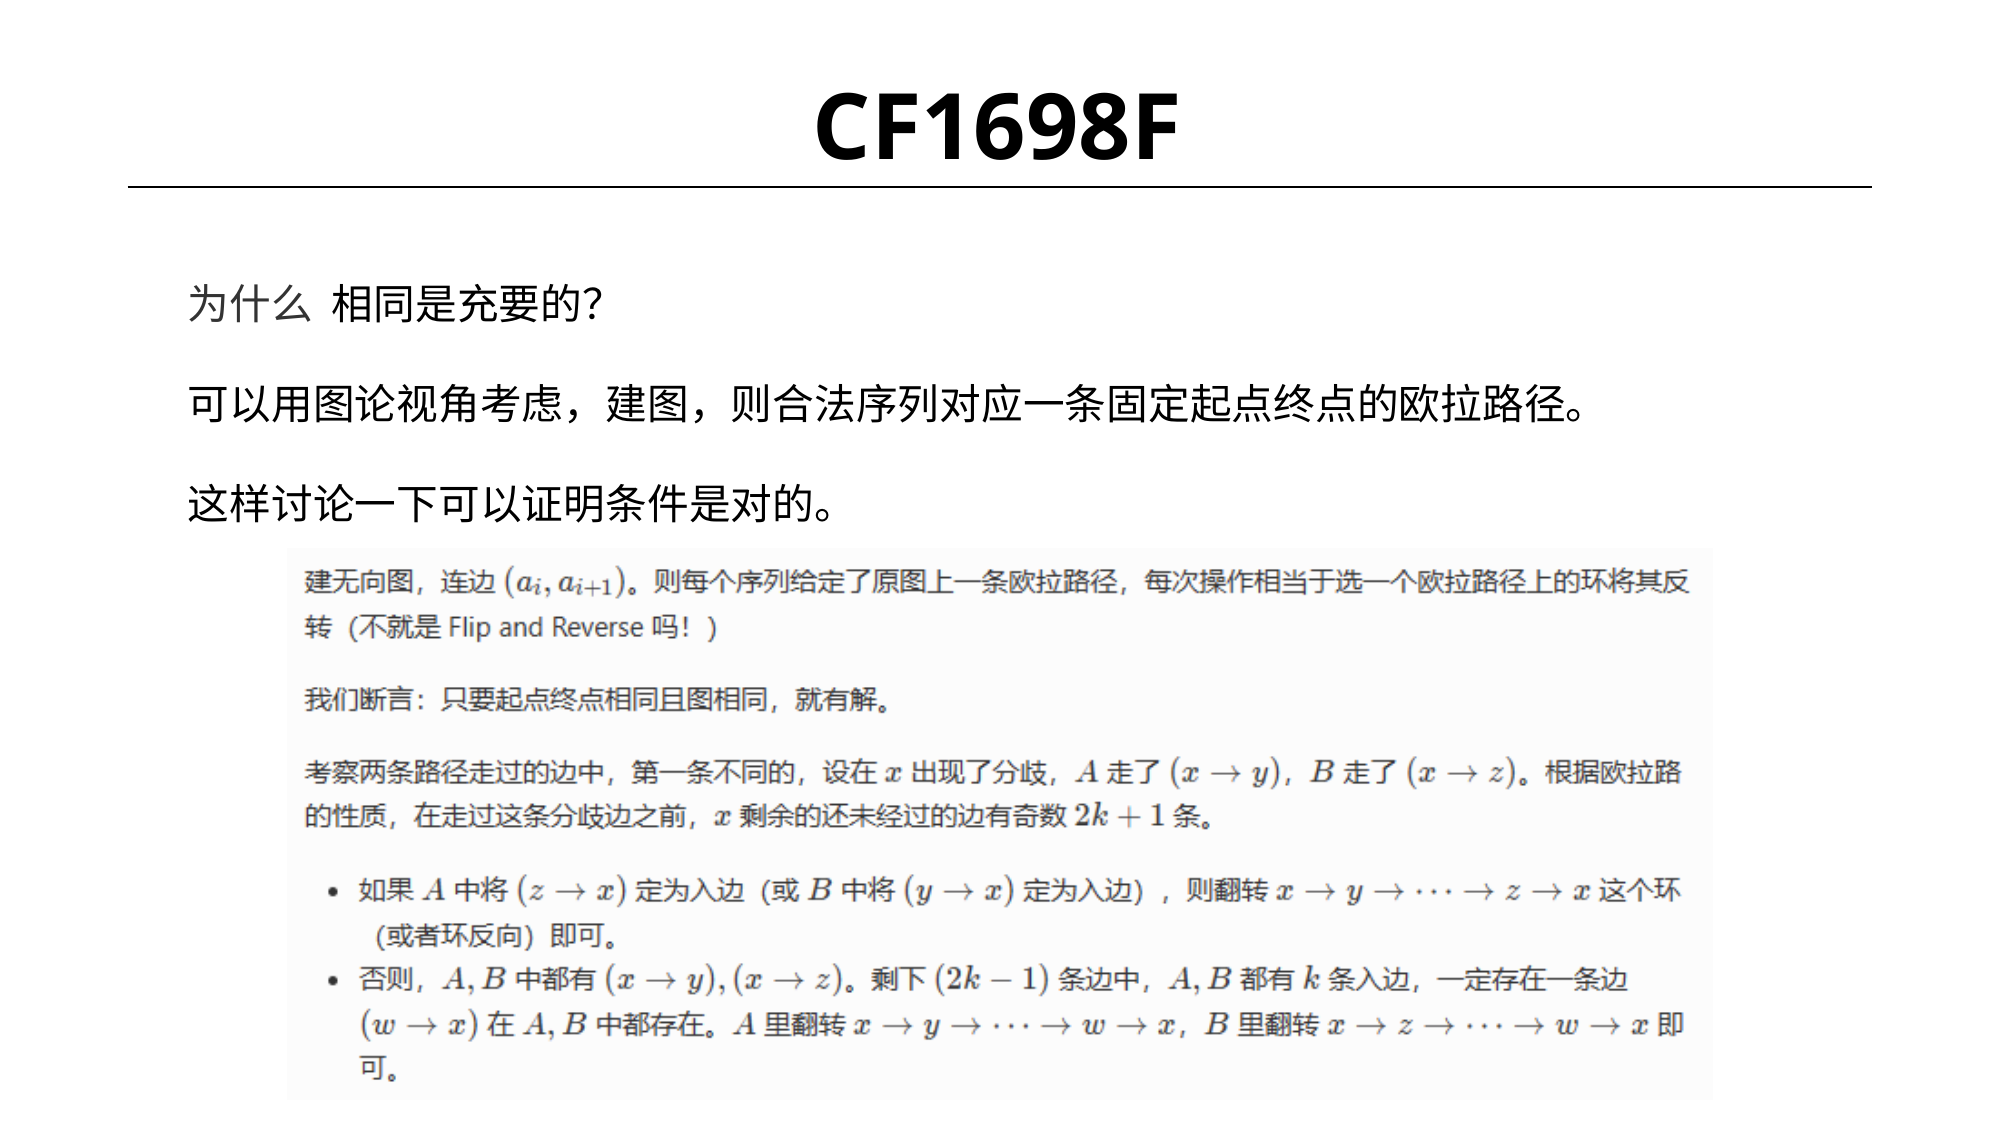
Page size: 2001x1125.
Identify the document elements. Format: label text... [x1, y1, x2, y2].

picture [287, 548, 1713, 1100]
title CF1698F [122, 35, 1873, 188]
